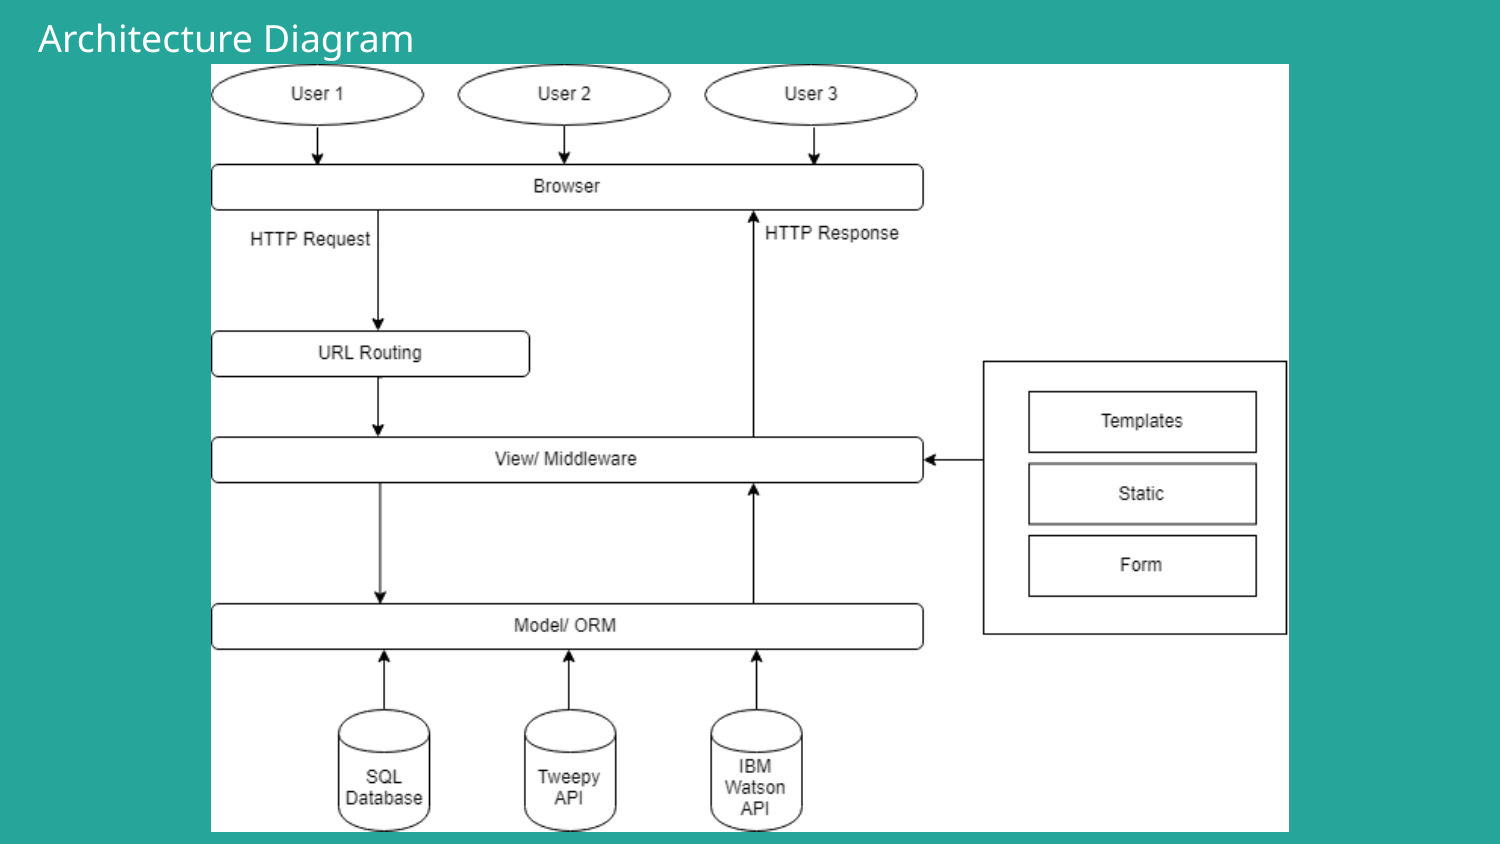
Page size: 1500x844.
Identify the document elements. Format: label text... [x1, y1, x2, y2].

picture [211, 64, 1289, 832]
text_box Architecture Diagram [23, 0, 1228, 141]
